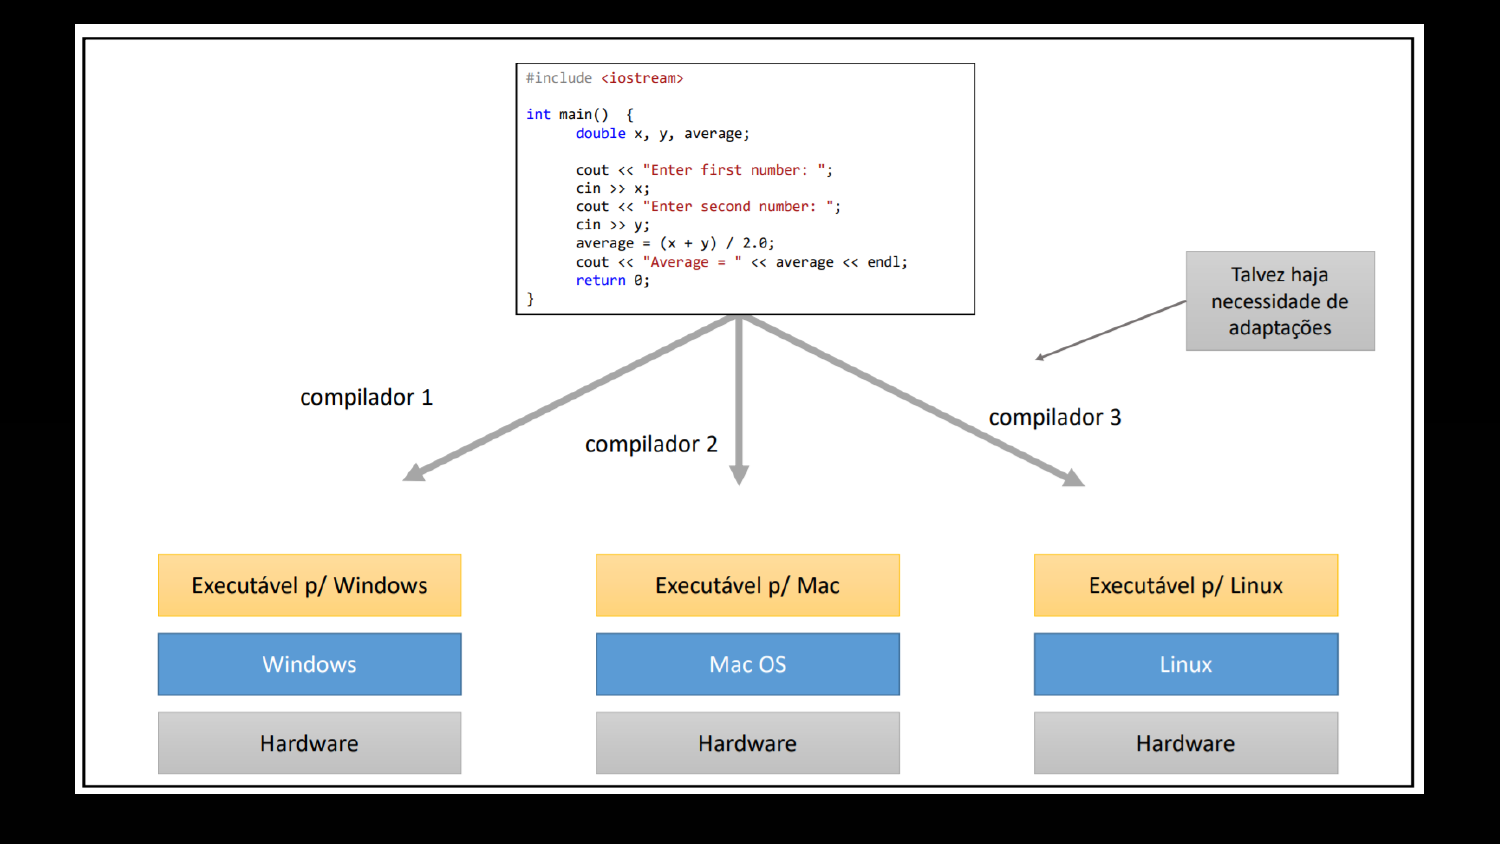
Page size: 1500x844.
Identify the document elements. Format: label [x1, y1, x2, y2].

picture [75, 24, 1425, 794]
